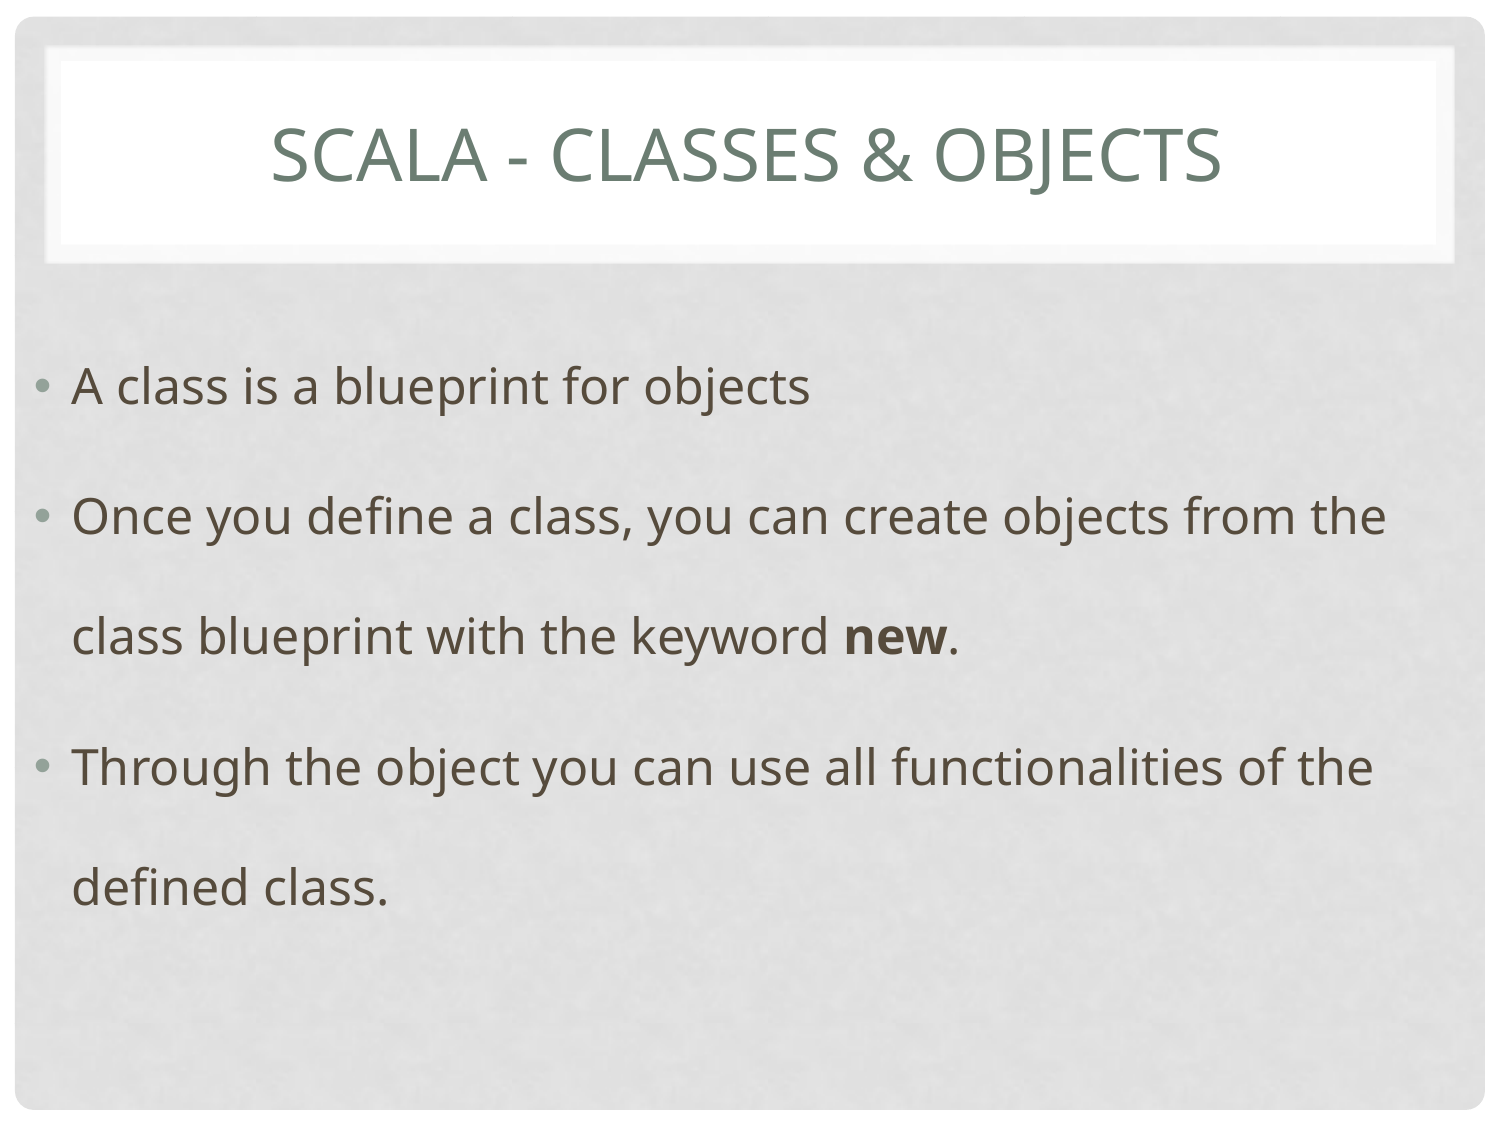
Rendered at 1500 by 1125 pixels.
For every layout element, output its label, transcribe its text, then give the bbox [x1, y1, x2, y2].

title Scala - Classes & Objects [69, 66, 1425, 238]
list A class is a blueprint for objects Once you define a class, you can create objects from the class blueprint with the keyword new. Through the object you can use all functionalities of the defined class. [0, 287, 1500, 1125]
